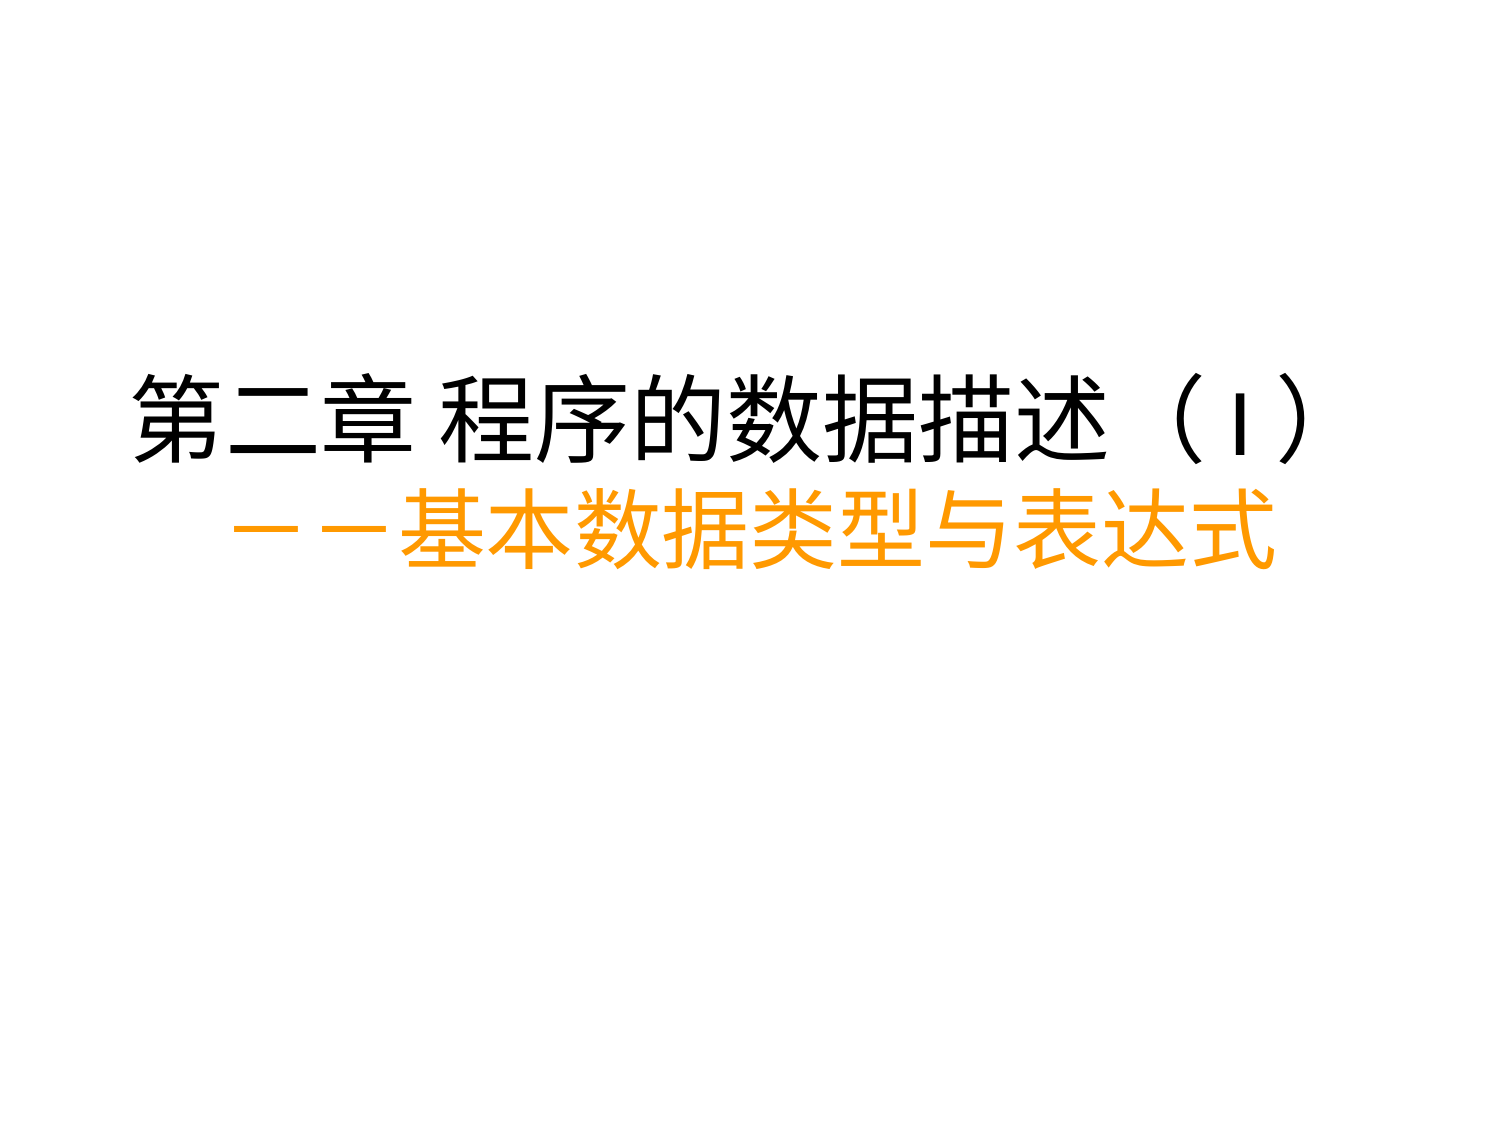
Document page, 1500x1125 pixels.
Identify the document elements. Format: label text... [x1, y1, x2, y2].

title 第二章 程序的数据描述（I）－－基本数据类型与表达式 [112, 349, 1388, 591]
